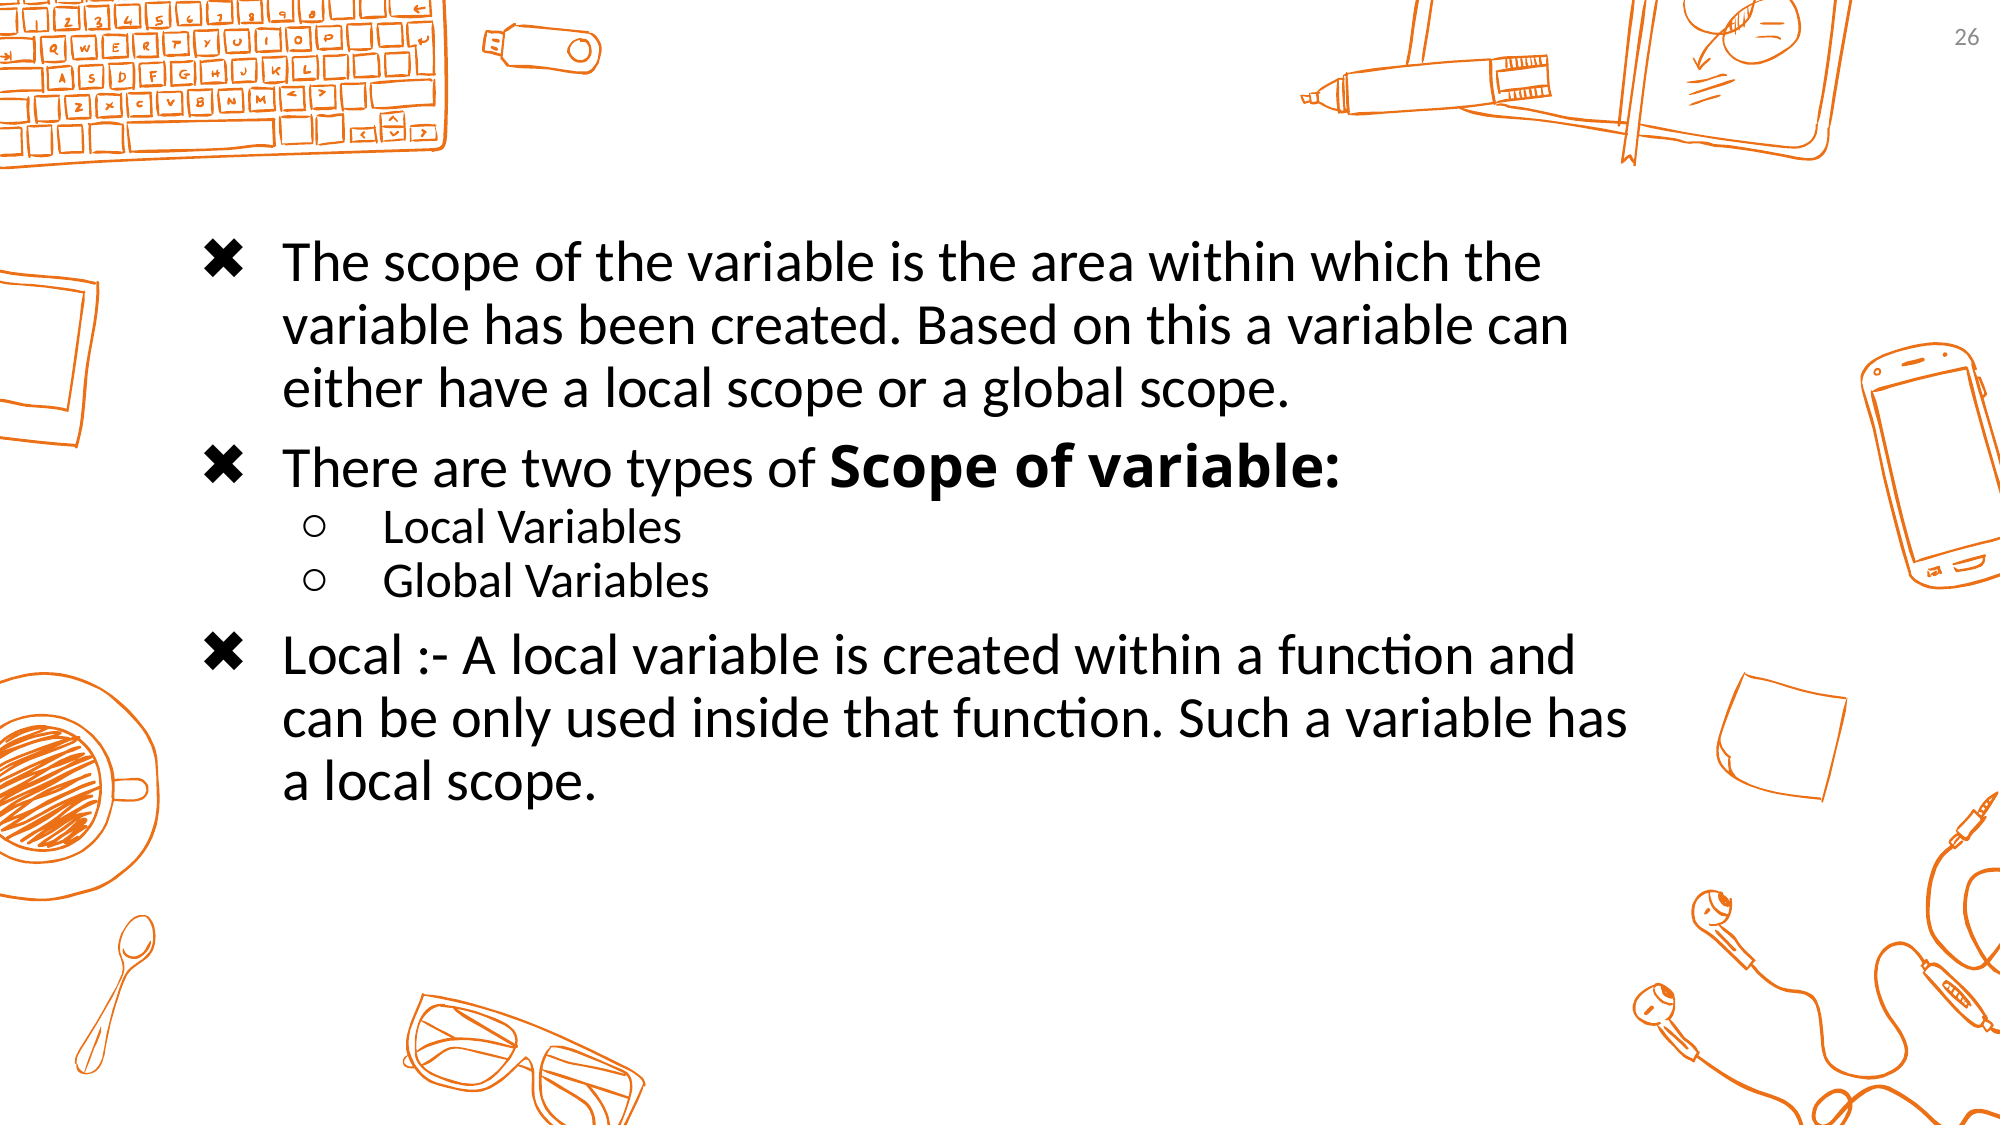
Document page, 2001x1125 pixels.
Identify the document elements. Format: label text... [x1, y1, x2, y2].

text_box The scope of the variable is the area within which the variable has been created. Based on this a variable can either have a local scope or a global scope. There are two types of Scope of variable: Local Variables Global Variables Local :- A local variable is created within a function and can be only used inside that function. Such a variable has a local scope. [162, 211, 1668, 977]
slide_number 26 [1913, 0, 2000, 71]
